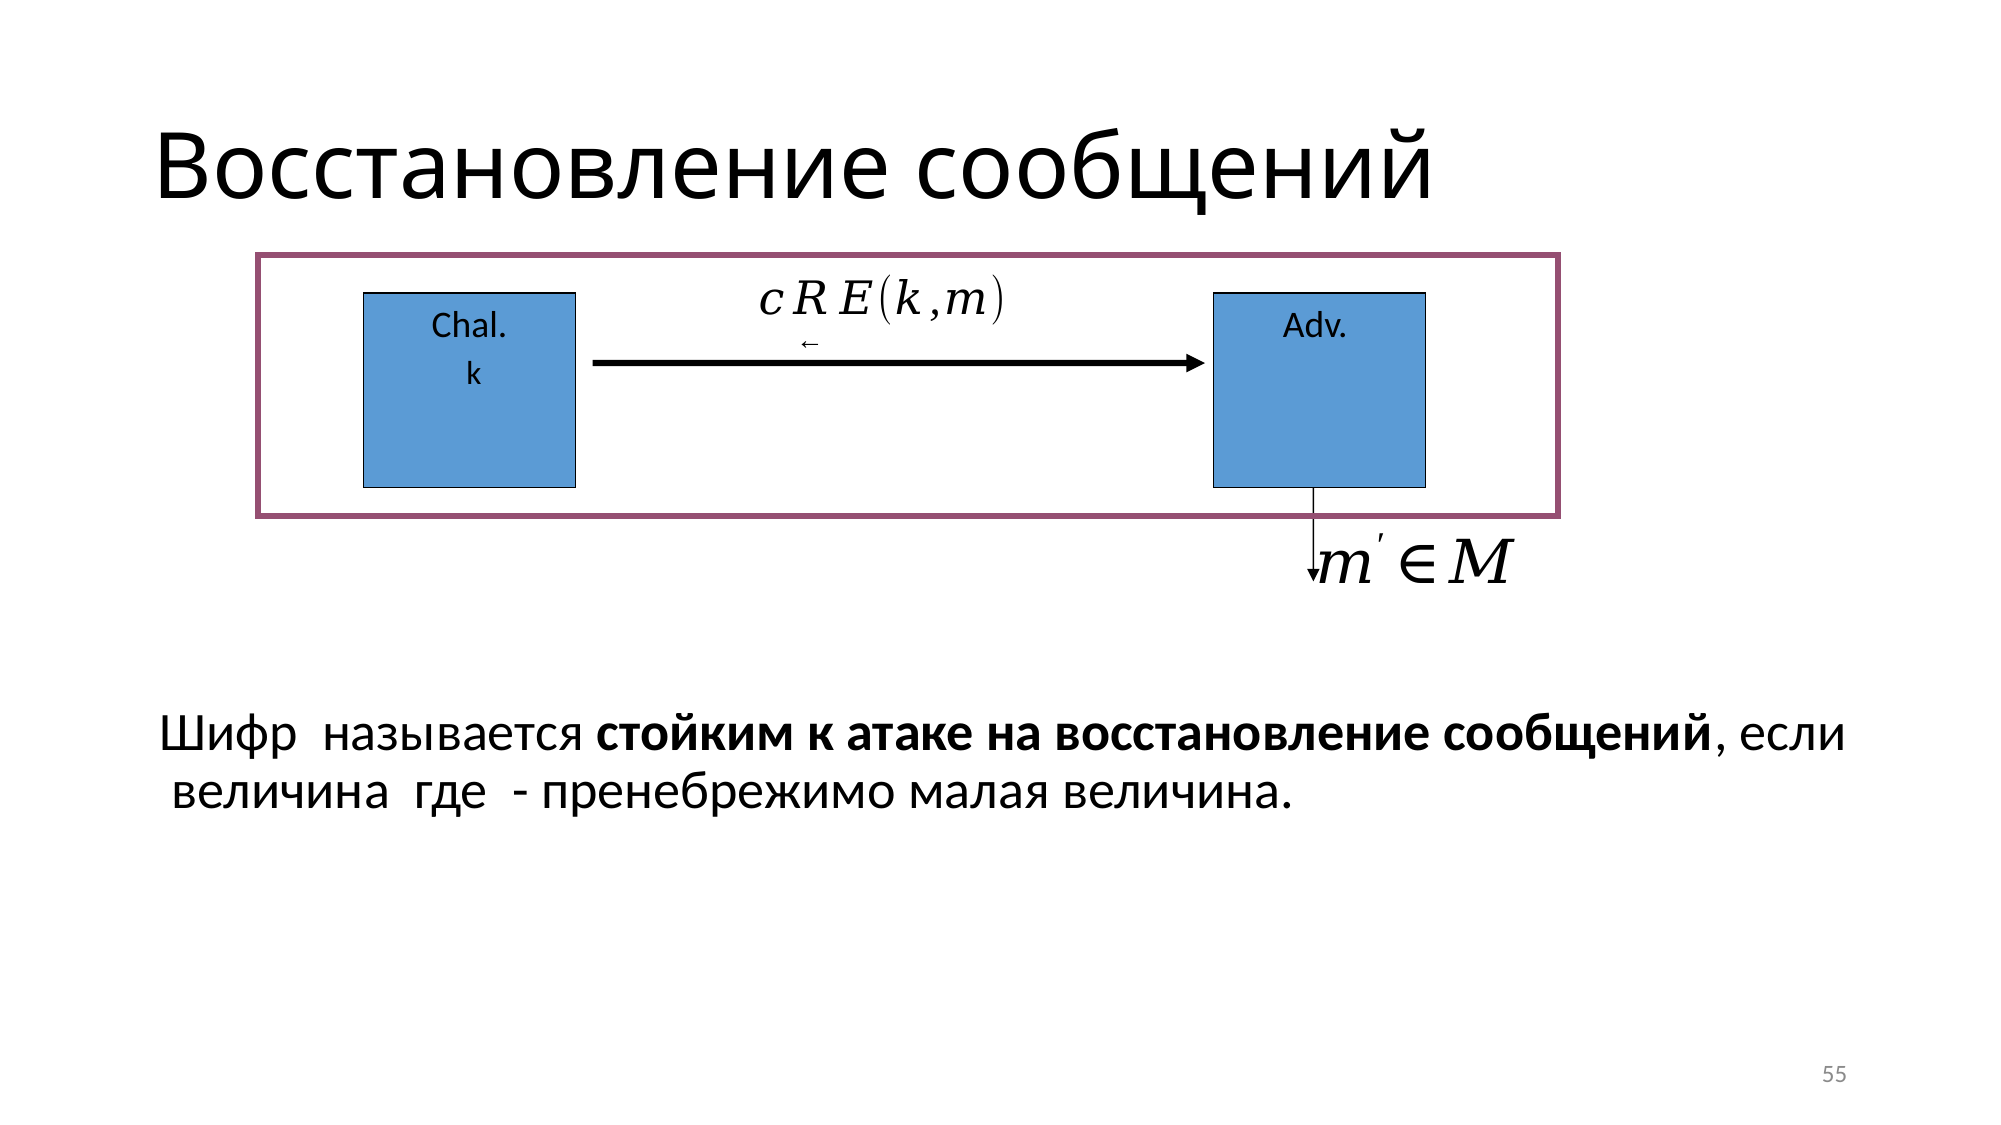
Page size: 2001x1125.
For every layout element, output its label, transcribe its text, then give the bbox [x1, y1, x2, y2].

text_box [1313, 487, 1519, 599]
title Восстановление сообщений [137, 59, 1863, 278]
text_box [258, 255, 1559, 516]
slide_number 55 [1412, 1042, 1863, 1103]
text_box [592, 271, 1206, 363]
